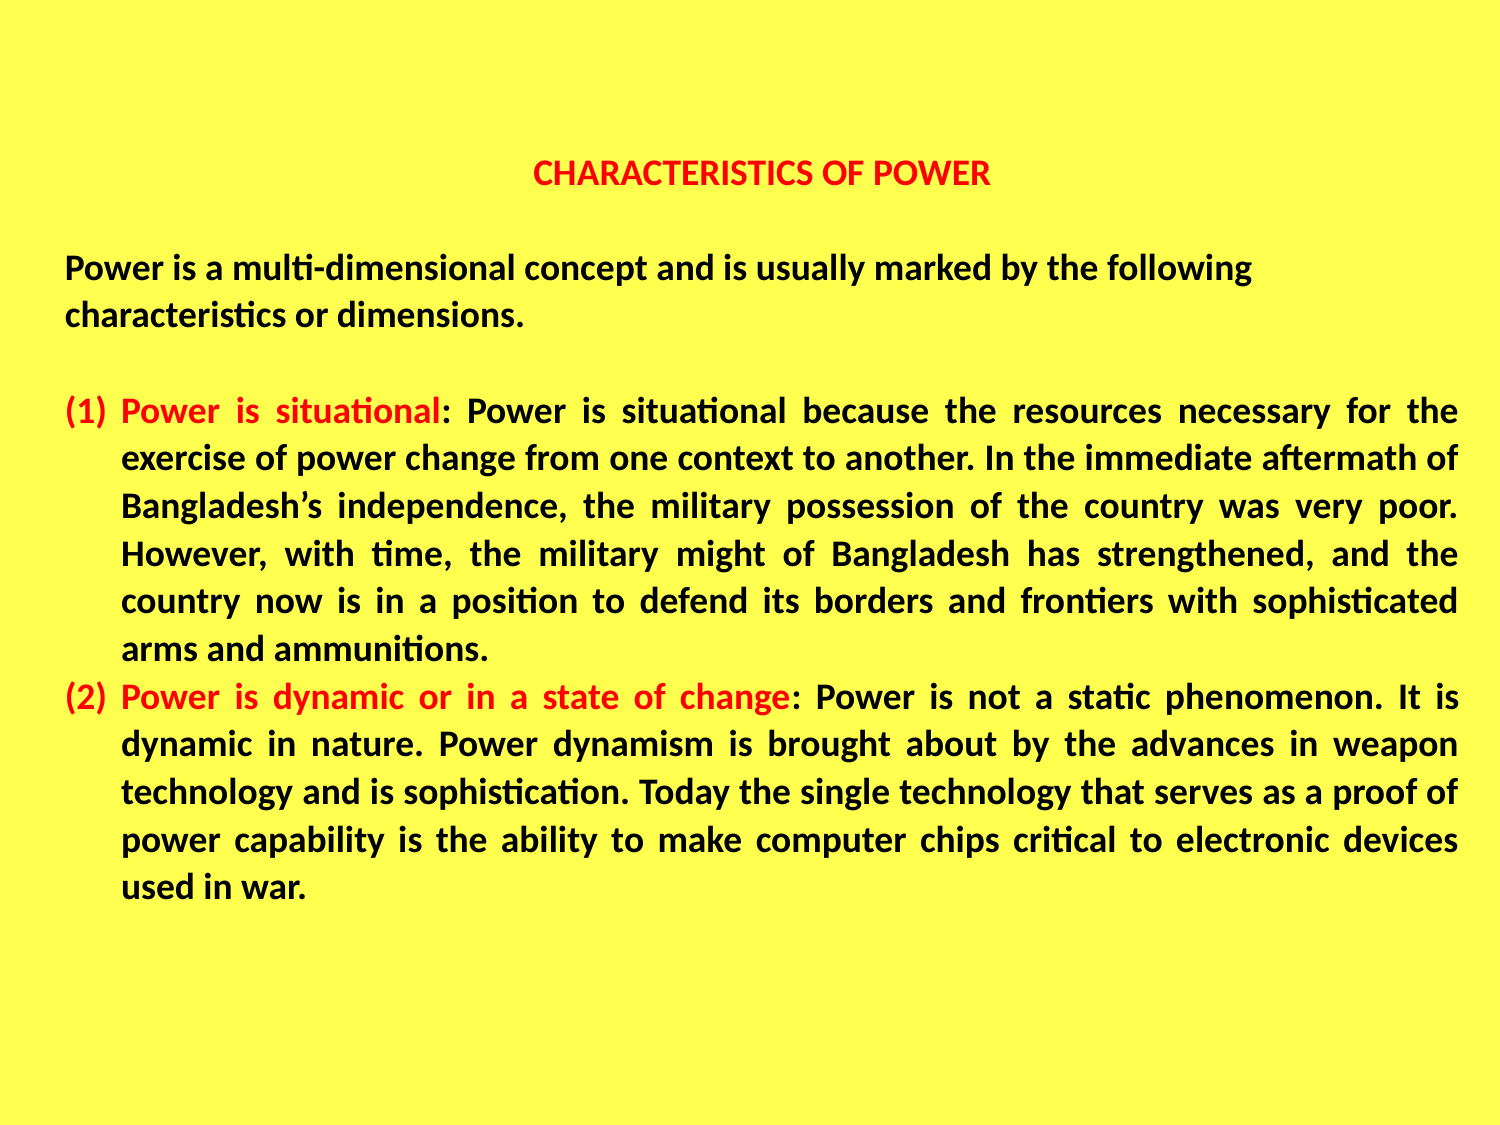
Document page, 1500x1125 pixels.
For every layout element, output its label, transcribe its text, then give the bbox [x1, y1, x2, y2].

text_box CHARACTERISTICS OF POWER Power is a multi-dimensional concept and is usually marked by the following characteristics or dimensions. Power is situational: Power is situational because the resources necessary for the exercise of power change from one context to another. In the immediate aftermath of Bangladesh’s independence, the military possession of the country was very poor. However, with time, the military might of Bangladesh has strengthened, and the country now is in a position to defend its borders and frontiers with sophisticated arms and ammunitions. Power is dynamic or in a state of change: Power is not a static phenomenon. It is dynamic in nature. Power dynamism is brought about by the advances in weapon technology and is sophistication. Today the single technology that serves as a proof of power capability is the ability to make computer chips critical to electronic devices used in war. [49, 137, 1475, 915]
